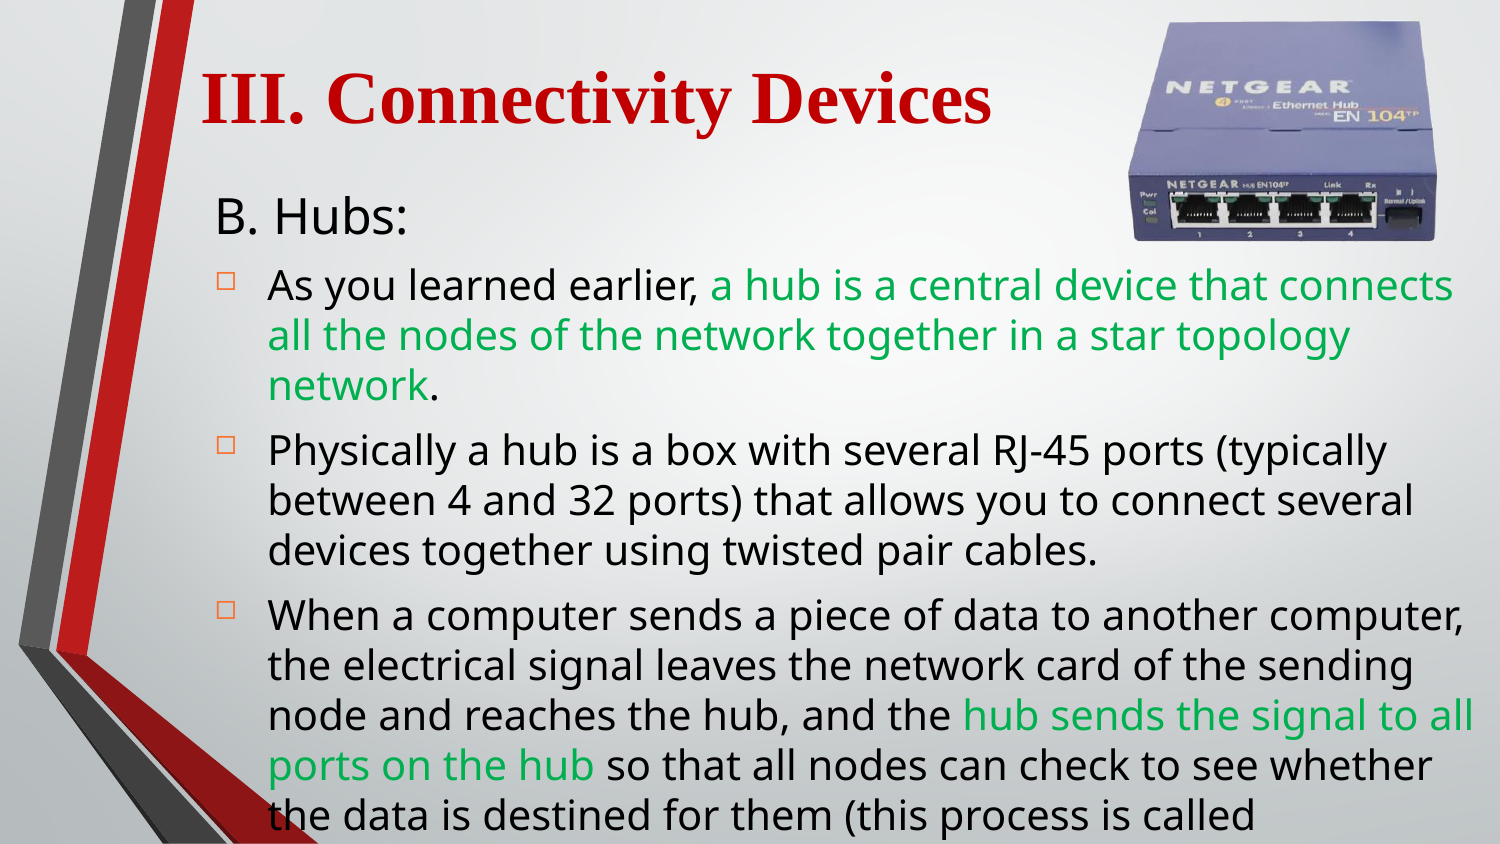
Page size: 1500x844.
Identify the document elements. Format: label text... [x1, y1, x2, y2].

text_box III. Connectivity Devices [199, 46, 1124, 140]
picture [1124, 9, 1438, 242]
text_box B. Hubs: As you learned earlier, a hub is a central device that connects all the nodes of the network together in a star topology network. Physically a hub is a box with several RJ-45 ports (typically between 4 and 32 ports) that allows you to connect several devices together using twisted pair cables. When a computer sends a piece of data to another computer, the electrical signal leaves the network card of the sending node and reaches the hub, and the hub sends the signal to all ports on the hub so that all nodes can check to see whether the data is destined for them (this process is called broadcasting). [200, 177, 1500, 765]
